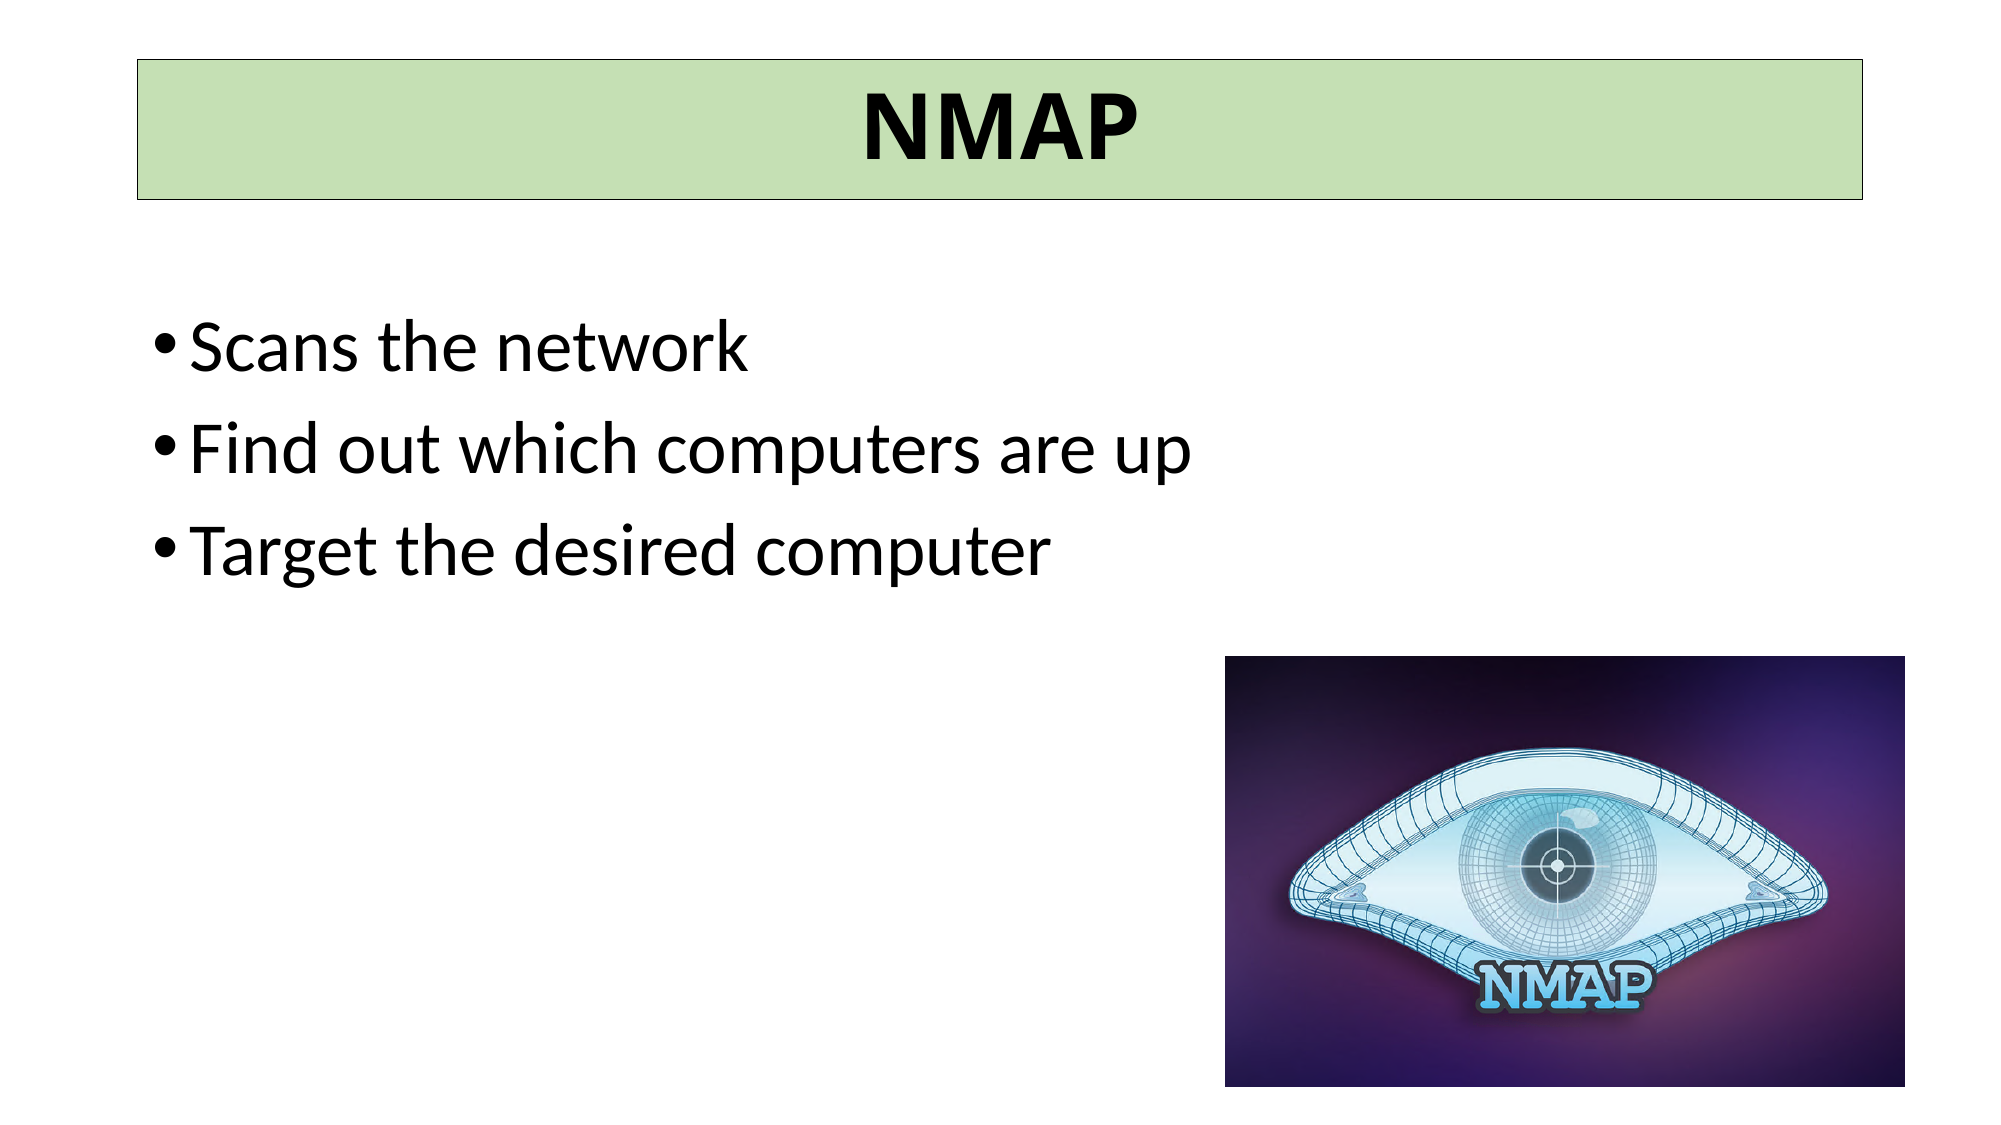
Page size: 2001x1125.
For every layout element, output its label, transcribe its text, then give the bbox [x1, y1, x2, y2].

list Scans the network Find out which computers are up Target the desired computer [137, 299, 1863, 1014]
title NMAP [137, 59, 1863, 200]
picture [1225, 656, 1905, 1087]
